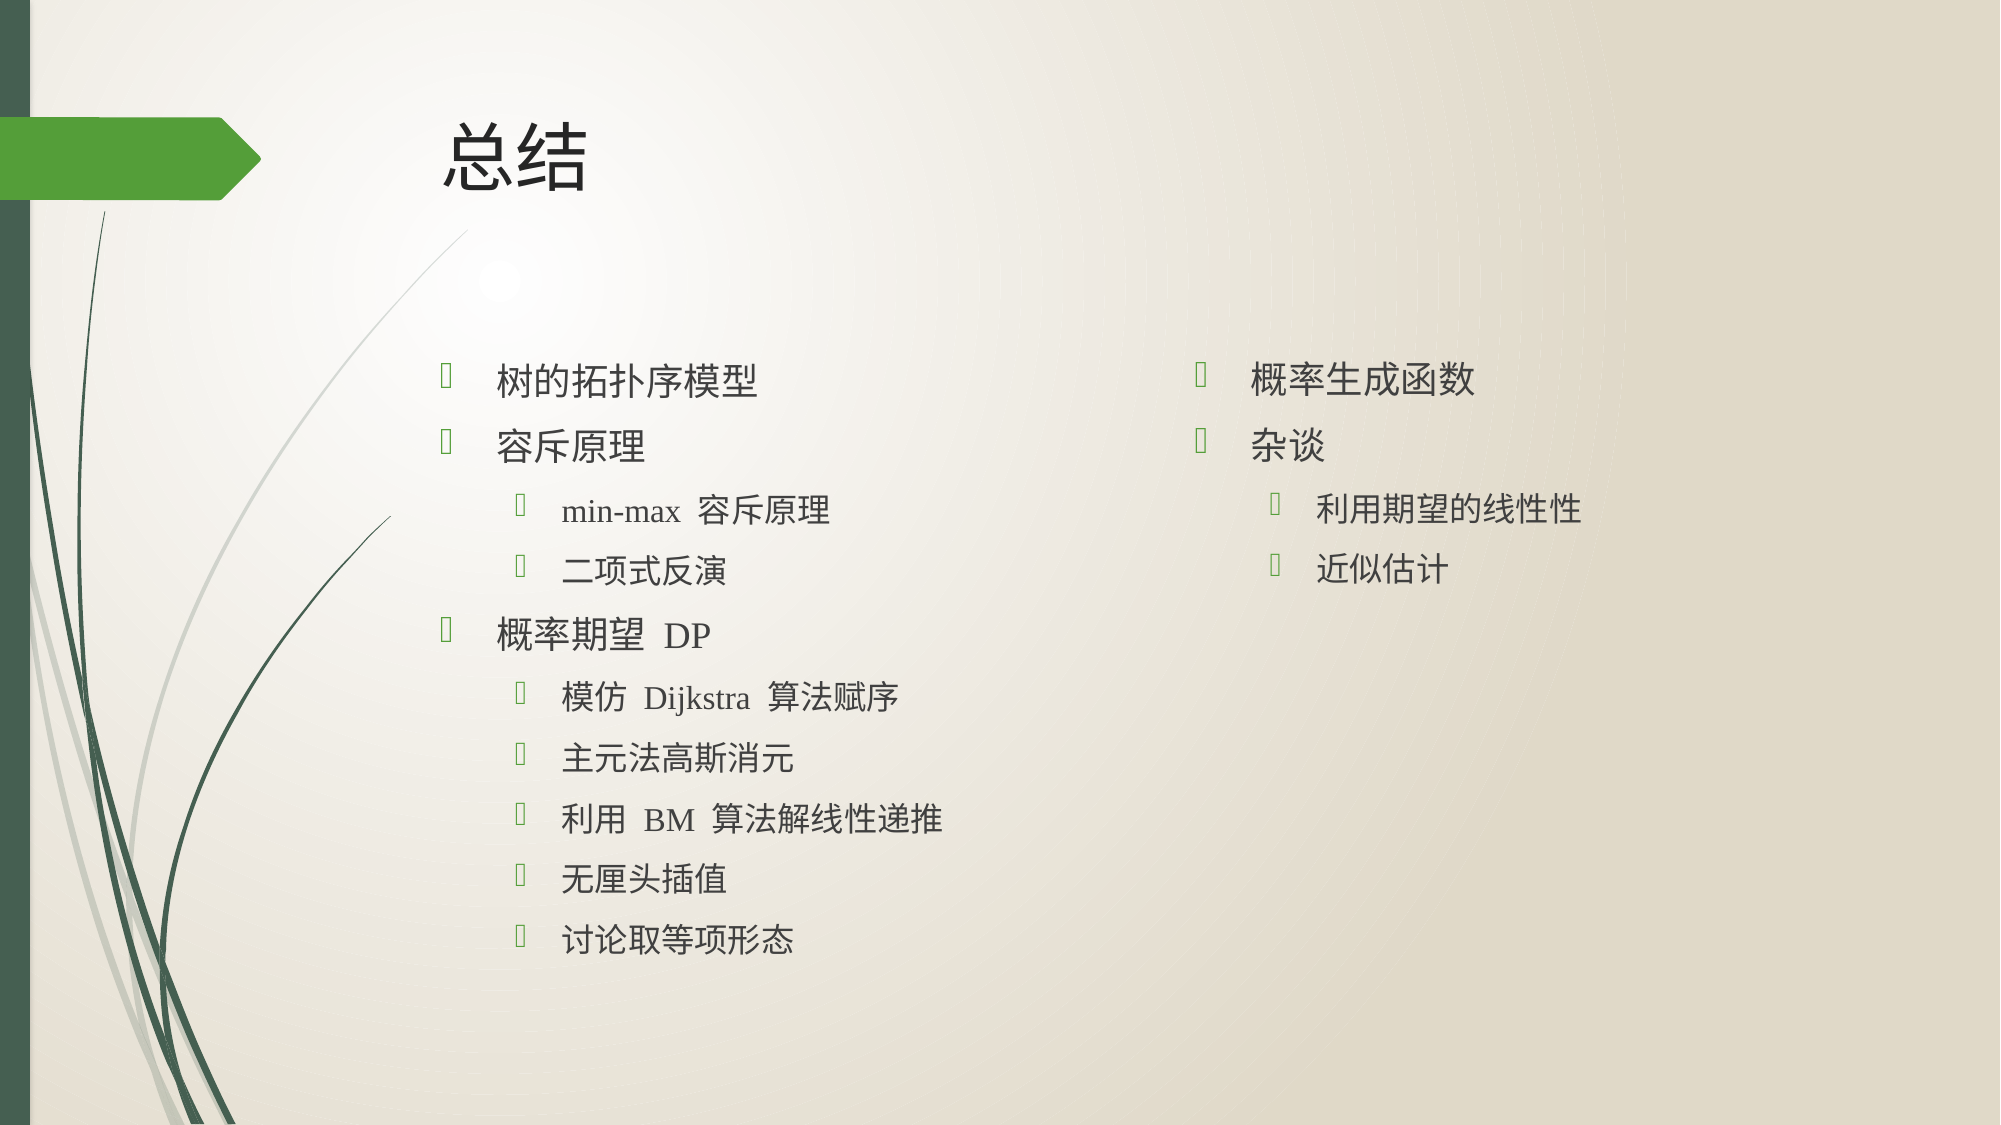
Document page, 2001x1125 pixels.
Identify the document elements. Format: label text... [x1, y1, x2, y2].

list 概率生成函数 杂谈 利用期望的线性性 近似估计 [1179, 348, 1888, 969]
list 树的拓扑序模型 容斥原理 min-max 容斥原理 二项式反演 概率期望 DP 模仿 Dijkstra 算法赋序 主元法高斯消元 利用 BM 算法解线性递推 无厘头插值 讨论取等项形态 [424, 350, 1133, 970]
title 总结 [425, 102, 1888, 313]
